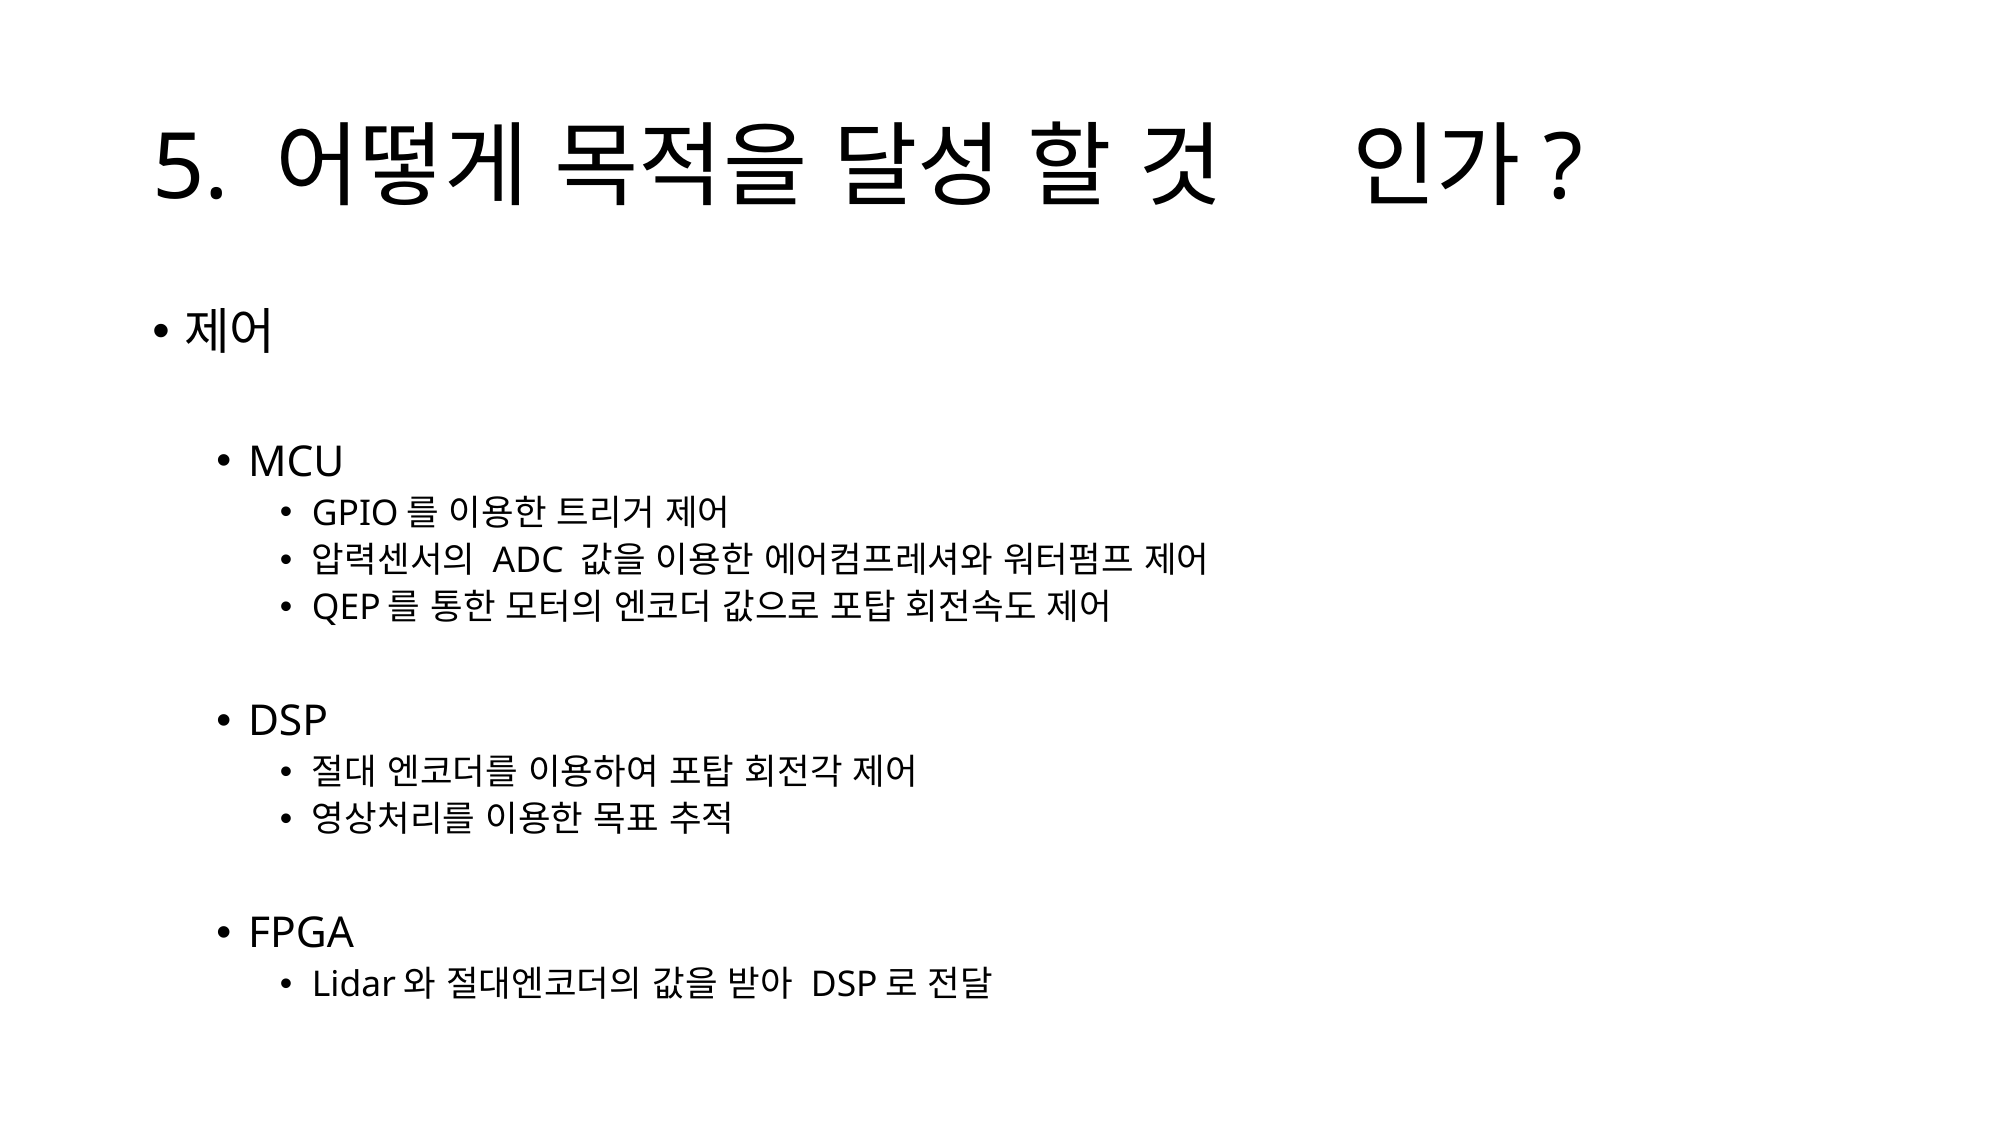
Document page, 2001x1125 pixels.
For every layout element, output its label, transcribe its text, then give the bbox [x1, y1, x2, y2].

title 5. 어떻게 목적을 달성 할 것 인가? [137, 59, 1863, 278]
list 제어 MCU GPIO를 이용한 트리거 제어 압력센서의 ADC 값을 이용한 에어컴프레셔와 워터펌프 제어 QEP를 통한 모터의 엔코더 값으로 포탑 회전속도 제어 DSP 절대 엔코더를 이용하여 포탑 회전각 제어 영상처리를 이용한 목표 추적 FPGA Lidar와 절대엔코더의 값을 받아 DSP로 전달 [137, 299, 1863, 1014]
